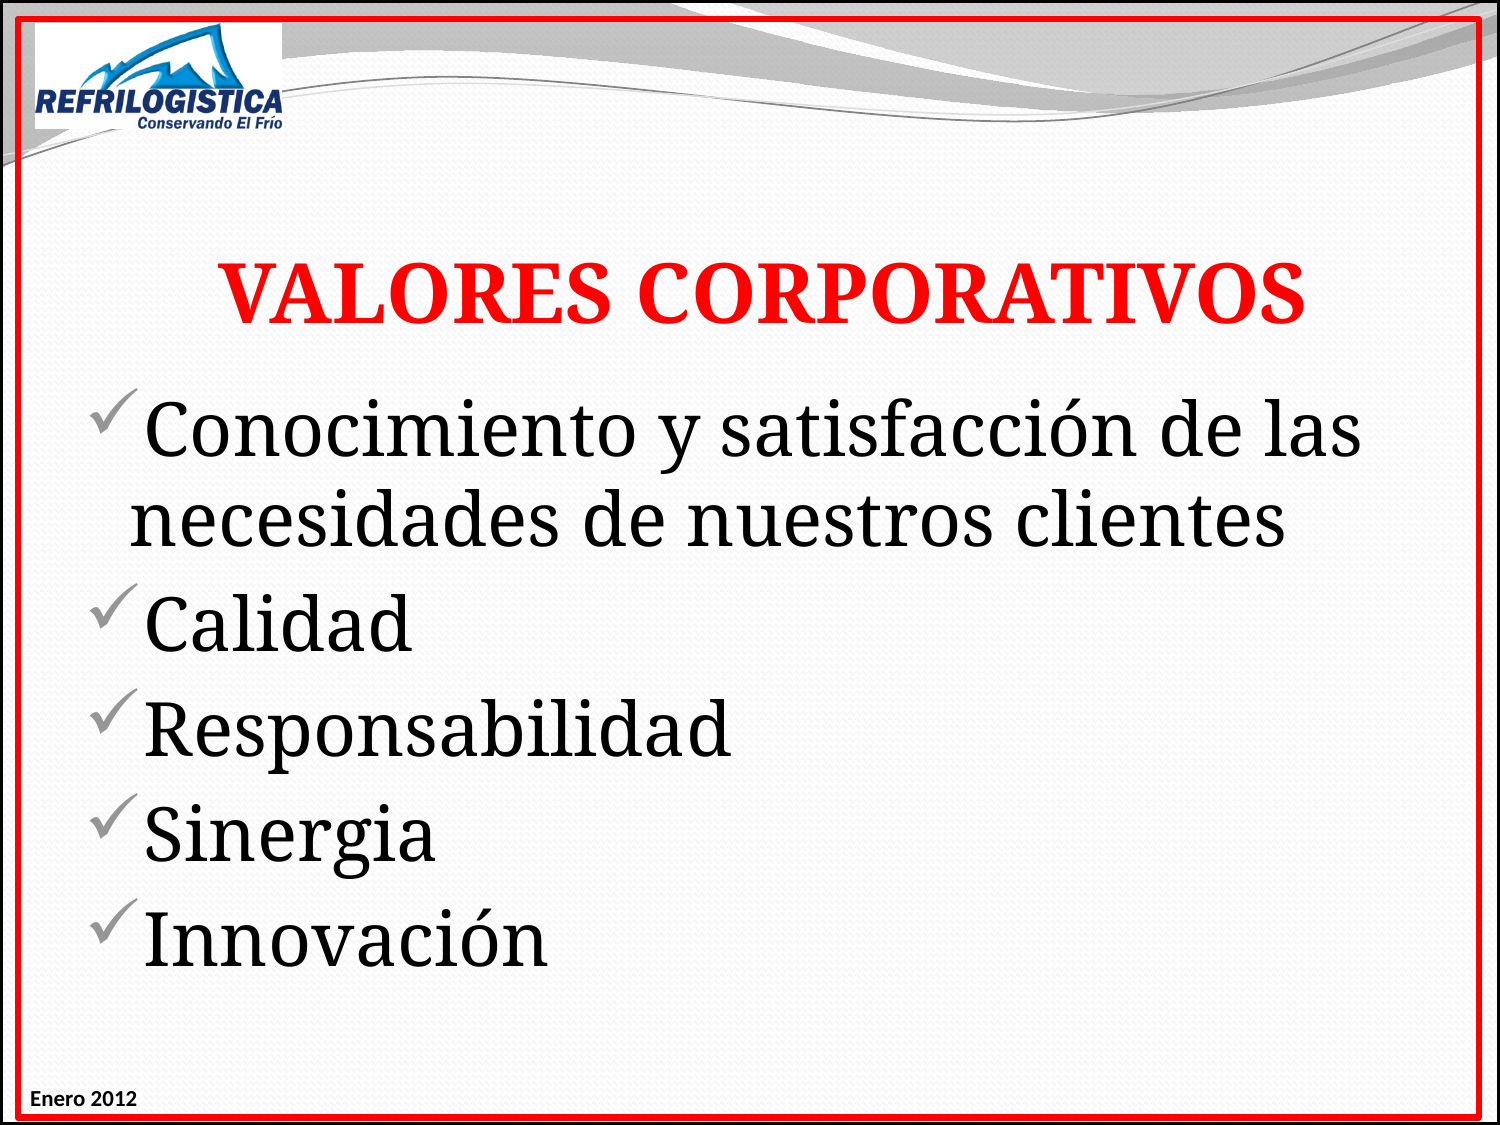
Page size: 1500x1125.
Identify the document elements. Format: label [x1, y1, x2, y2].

text_box [0, 0, 1500, 1125]
picture [34, 23, 283, 129]
